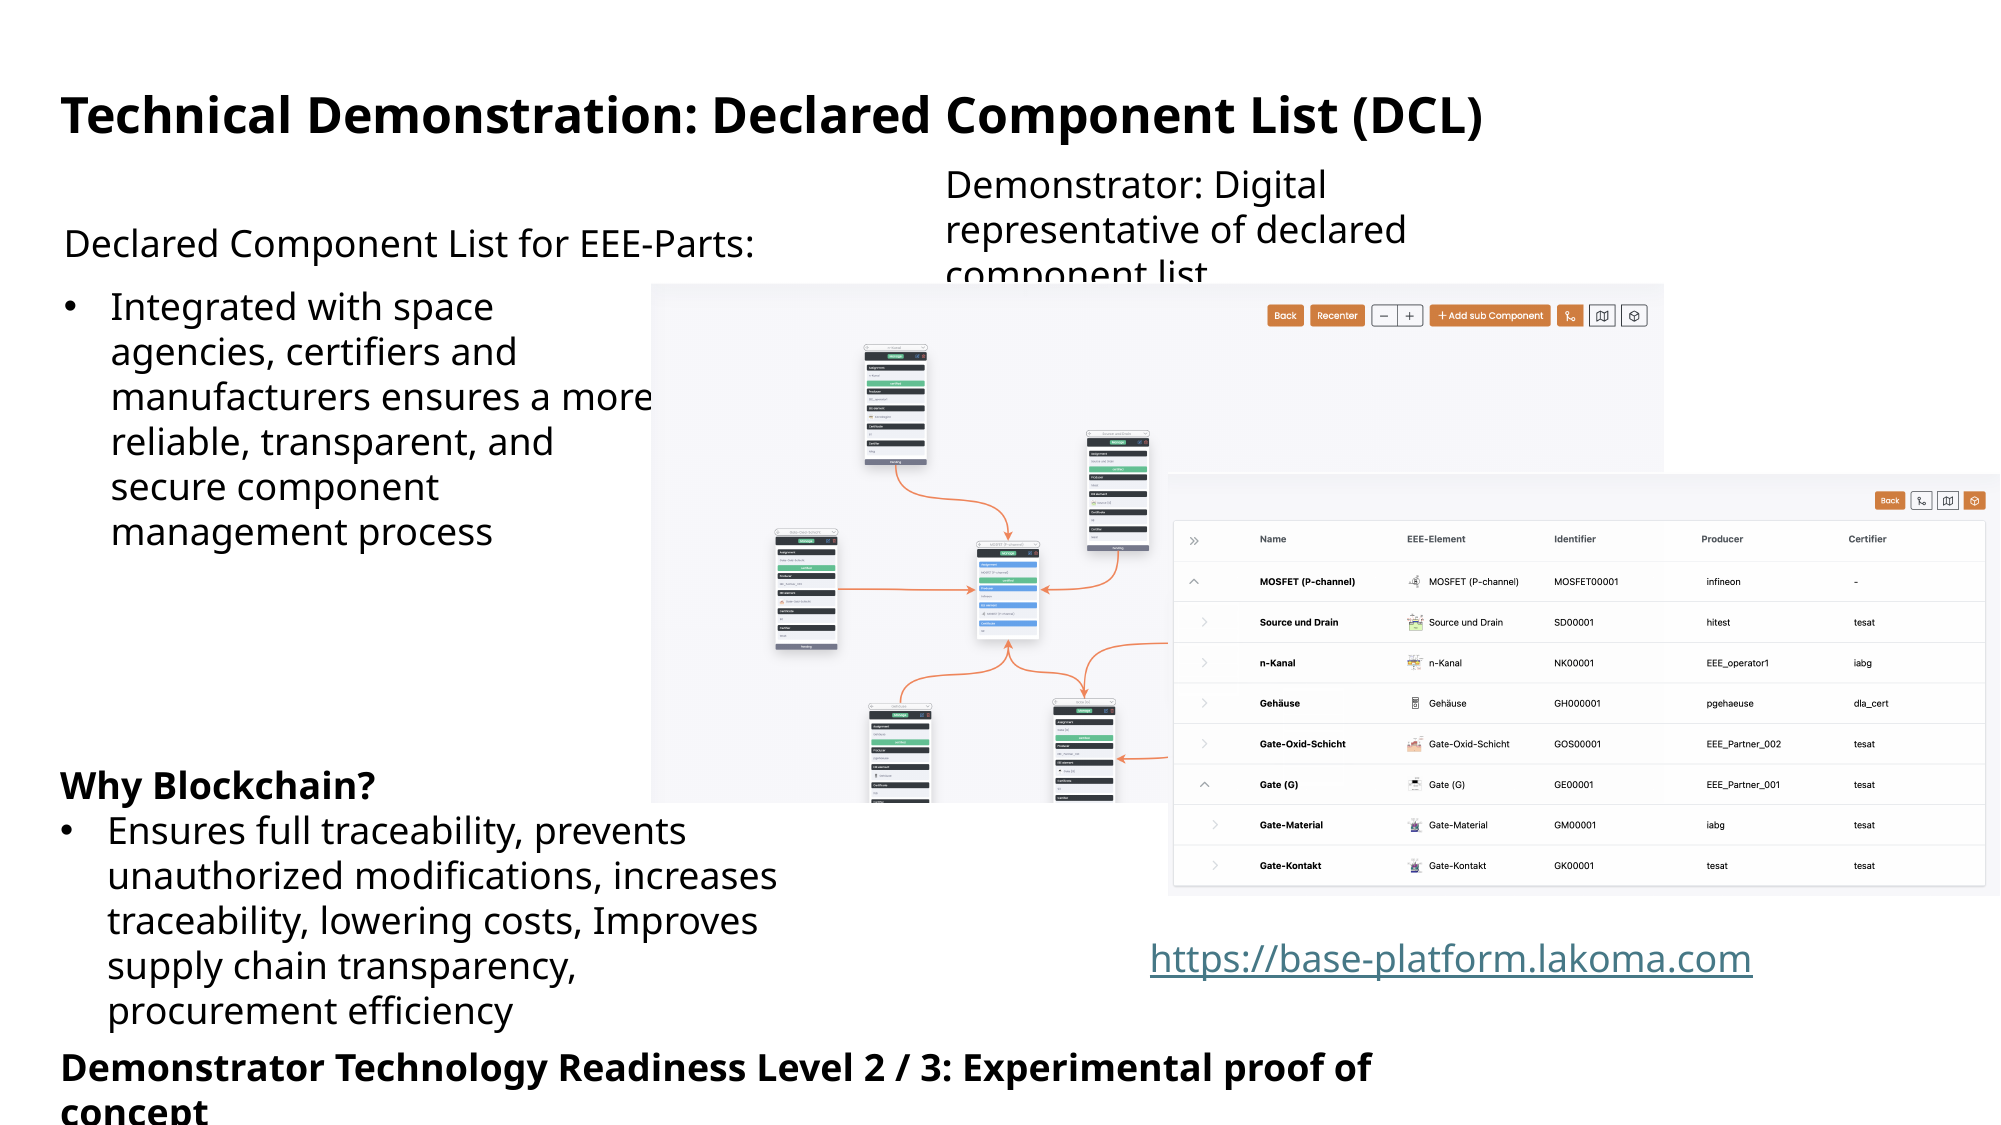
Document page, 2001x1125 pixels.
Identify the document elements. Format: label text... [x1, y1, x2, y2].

text_box https://base-platform.lakoma.com [1134, 927, 2000, 994]
text_box Why Blockchain? Ensures full traceability, prevents unauthorized modifications, increases traceability, lowering costs, Improves supply chain transparency, procurement efficiency [45, 754, 807, 1040]
text_box Integrated with space agencies, certifiers and manufacturers ensures a more reliable, transparent, and secure component management process [48, 276, 672, 561]
text_box Demonstrator Technology Readiness Level 2 / 3: Experimental proof of concept [45, 1036, 1468, 1125]
text_box Declared Component List for EEE-Parts: [48, 212, 843, 273]
text_box Demonstrator: Digital representative of declared component list [930, 153, 1607, 281]
picture [651, 281, 2000, 897]
title Technical Demonstration: Declared Component List (DCL) [45, 15, 1911, 219]
